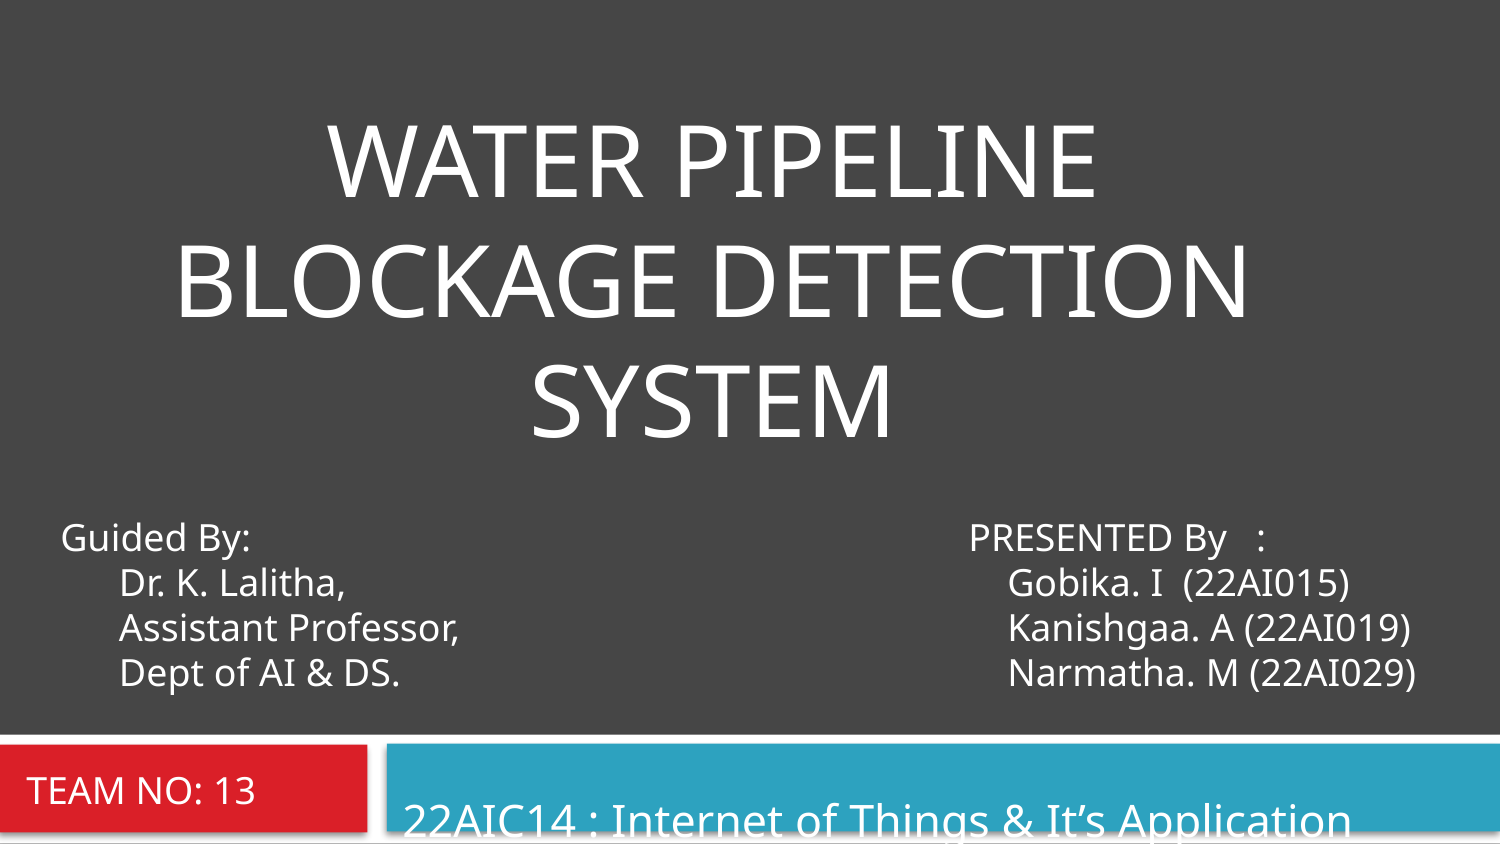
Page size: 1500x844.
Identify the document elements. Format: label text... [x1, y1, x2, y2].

text_box PRESENTED By : Gobika. I (22AI015) Kanishgaa. A (22AI019) Narmatha. M (22AI029) [953, 506, 1455, 791]
text_box TEAM NO: 13 [11, 759, 338, 820]
text_box WATER PIPELINE BLOCKAGE DETECTION SYSTEM [138, 90, 1289, 585]
subtitle 22AIC14 : Internet of Things & It’s Application [387, 785, 1455, 844]
text_box Guided By: Dr. K. Lalitha, Assistant Professor, Dept of AI & DS. [45, 506, 489, 746]
title [11, 72, 1362, 407]
